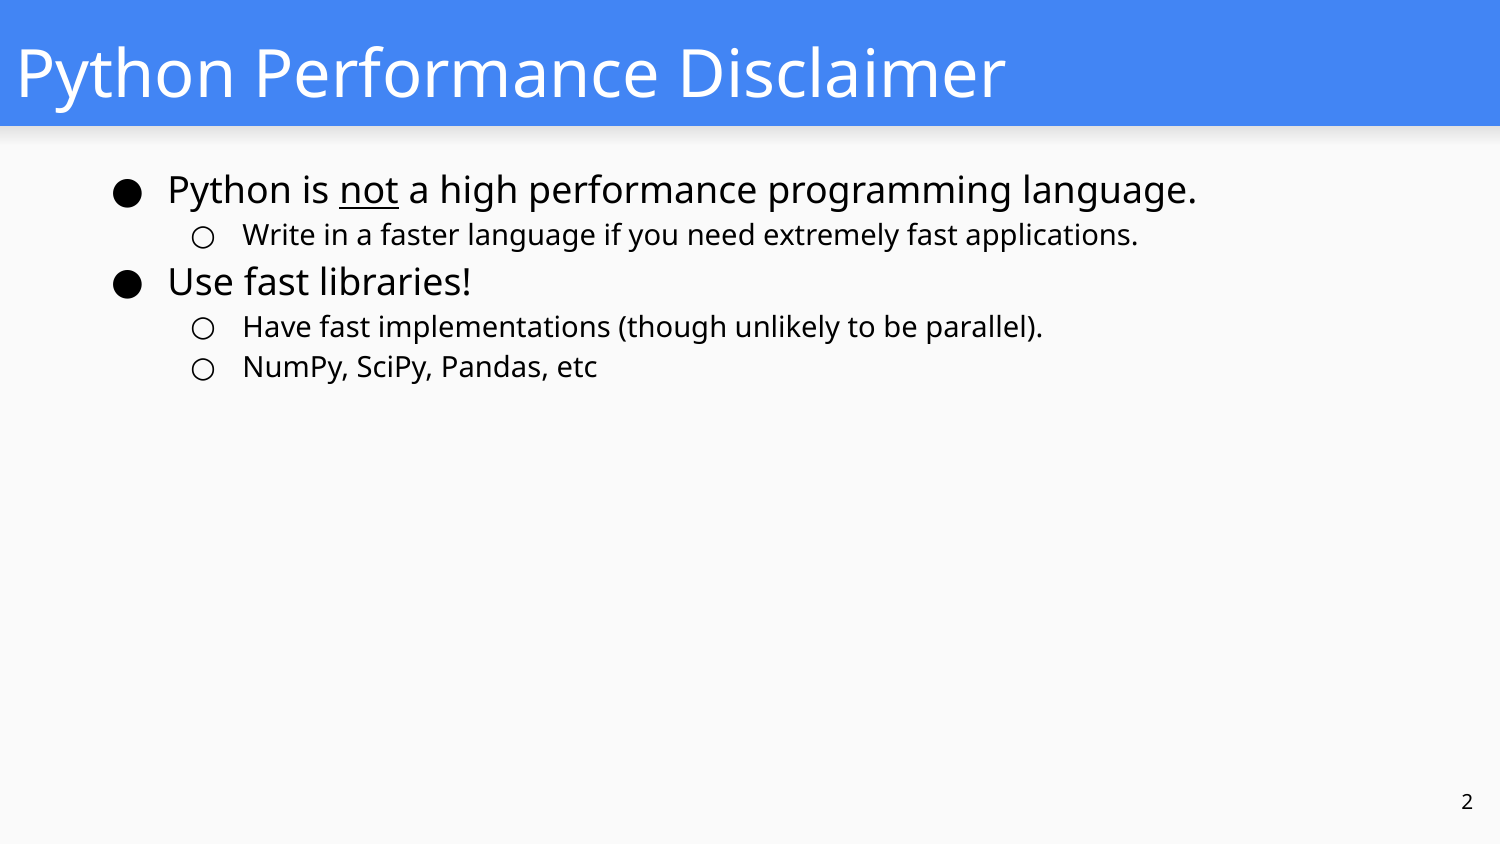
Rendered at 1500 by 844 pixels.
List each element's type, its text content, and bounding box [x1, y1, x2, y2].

title Python Performance Disclaimer [0, 0, 1500, 126]
list Python is not a high performance programming language. Write in a faster language if you need extremely fast applications. Use fast libraries! Have fast implementations (though unlikely to be parallel). NumPy, SciPy, Pandas, etc [77, 144, 1427, 760]
slide_number ‹#› [1398, 770, 1489, 835]
